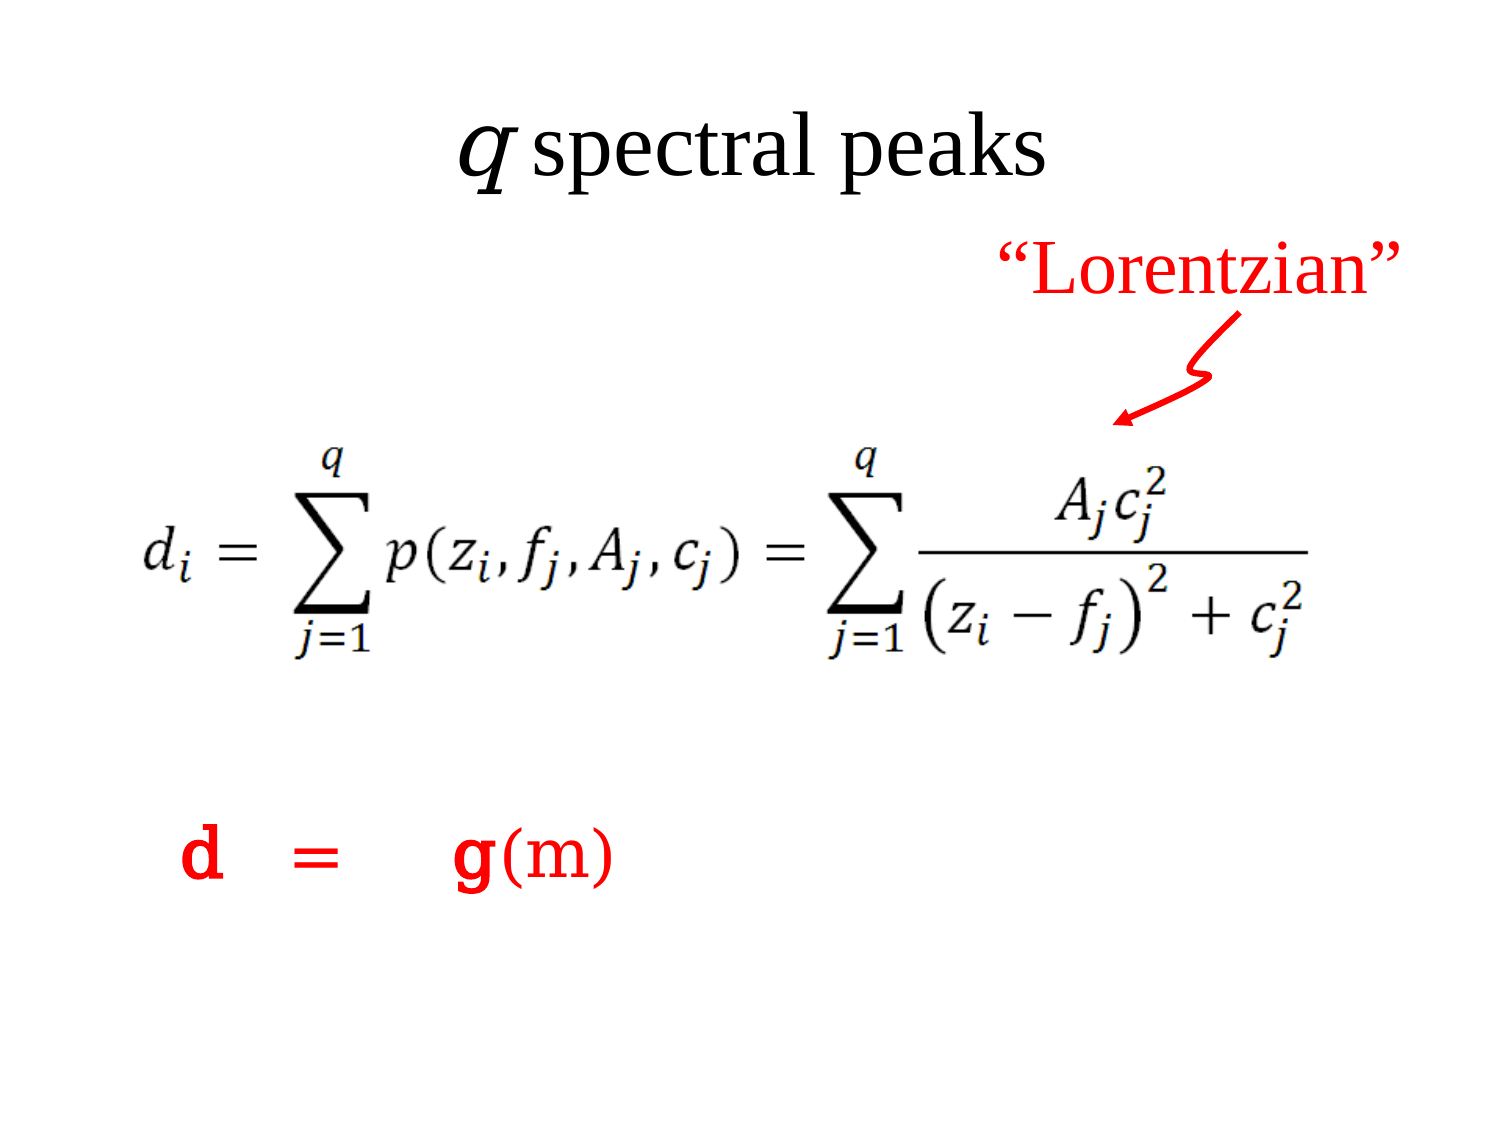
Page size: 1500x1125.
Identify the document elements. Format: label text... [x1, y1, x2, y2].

text_box “Lorentzian” [962, 174, 1438, 350]
text_box [1142, 350, 1210, 398]
picture [99, 399, 1363, 713]
text_box d = g(m) [162, 762, 638, 938]
title q spectral peaks [75, 45, 1425, 233]
